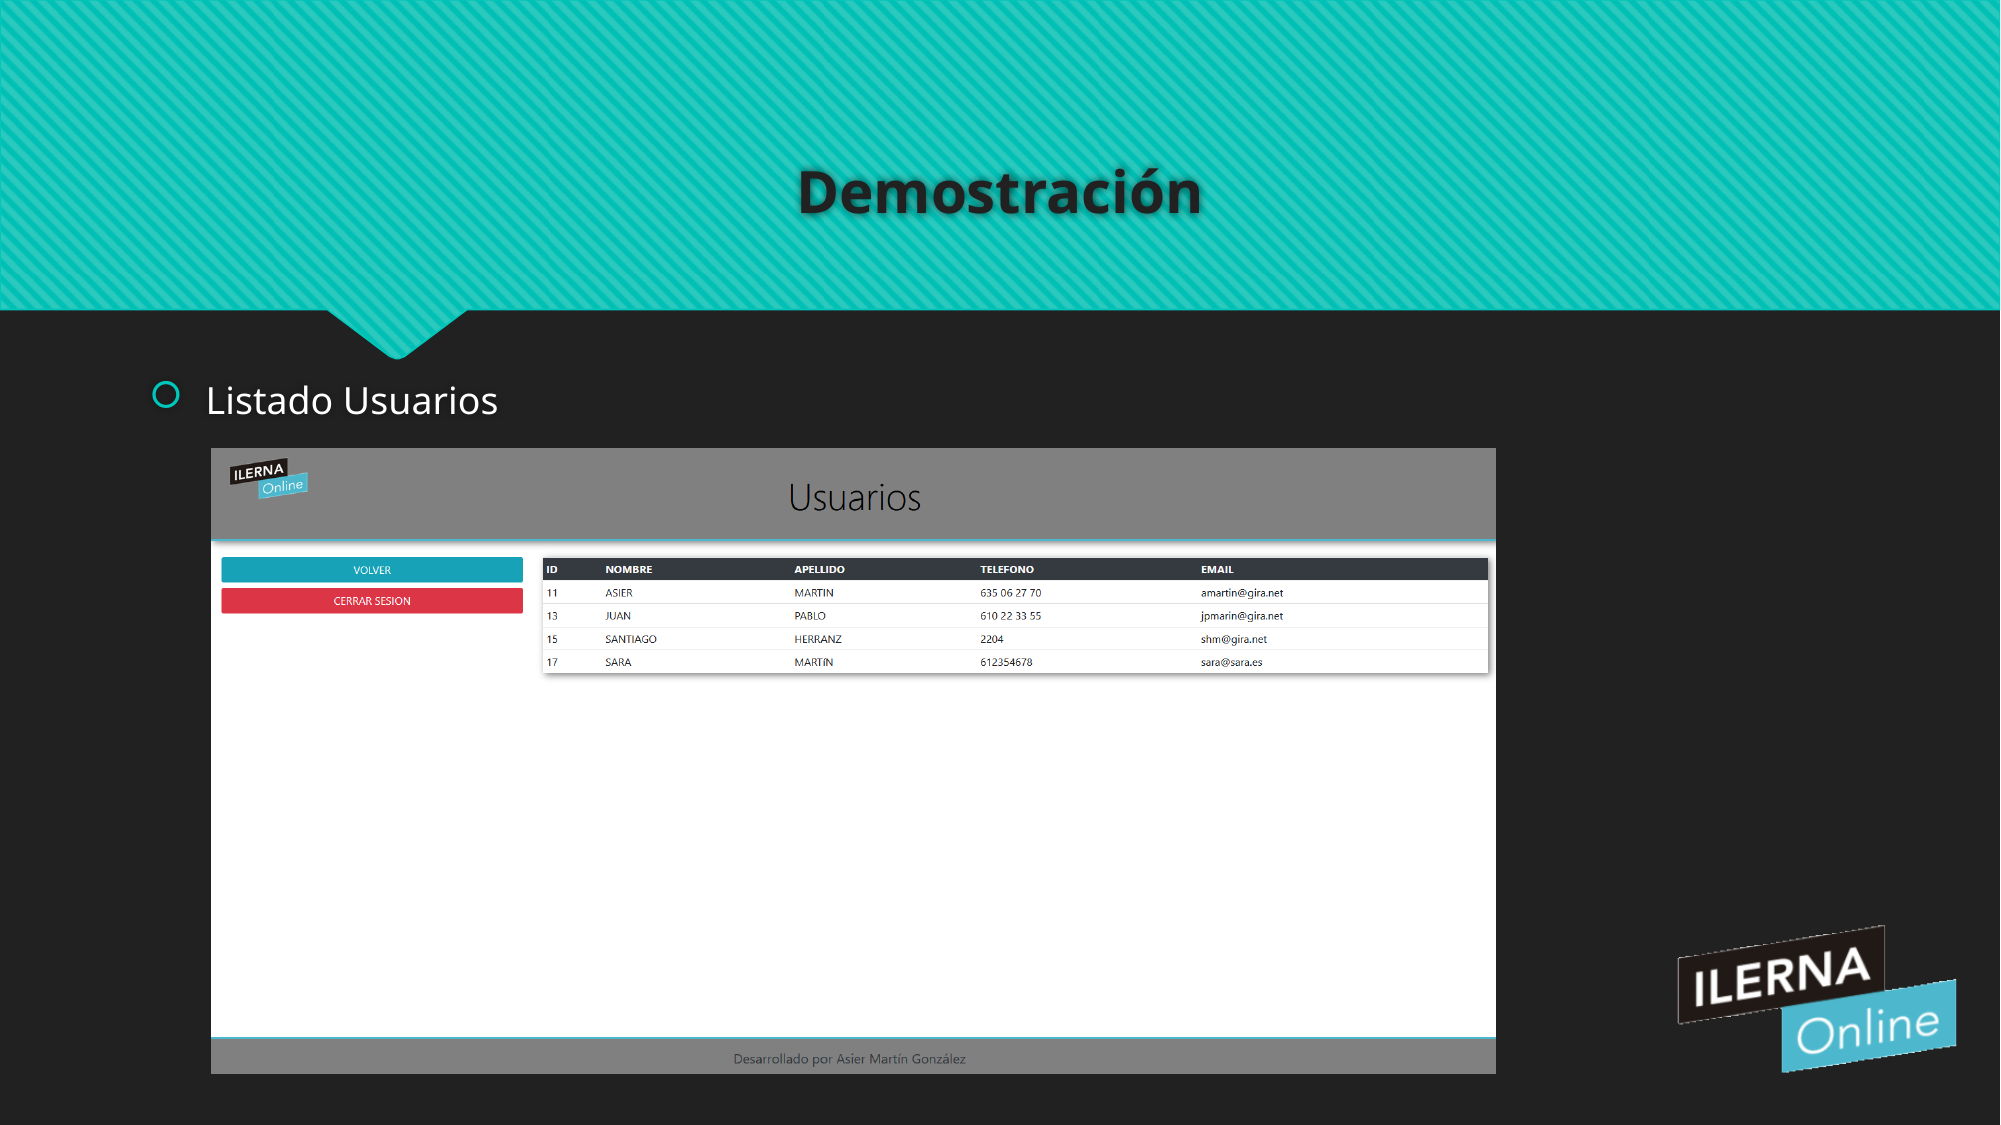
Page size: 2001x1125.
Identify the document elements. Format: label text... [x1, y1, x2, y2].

picture [211, 448, 1496, 1074]
list Listado Usuarios [134, 364, 1866, 435]
title Demostración [132, 73, 1868, 233]
picture [1648, 888, 2000, 1099]
